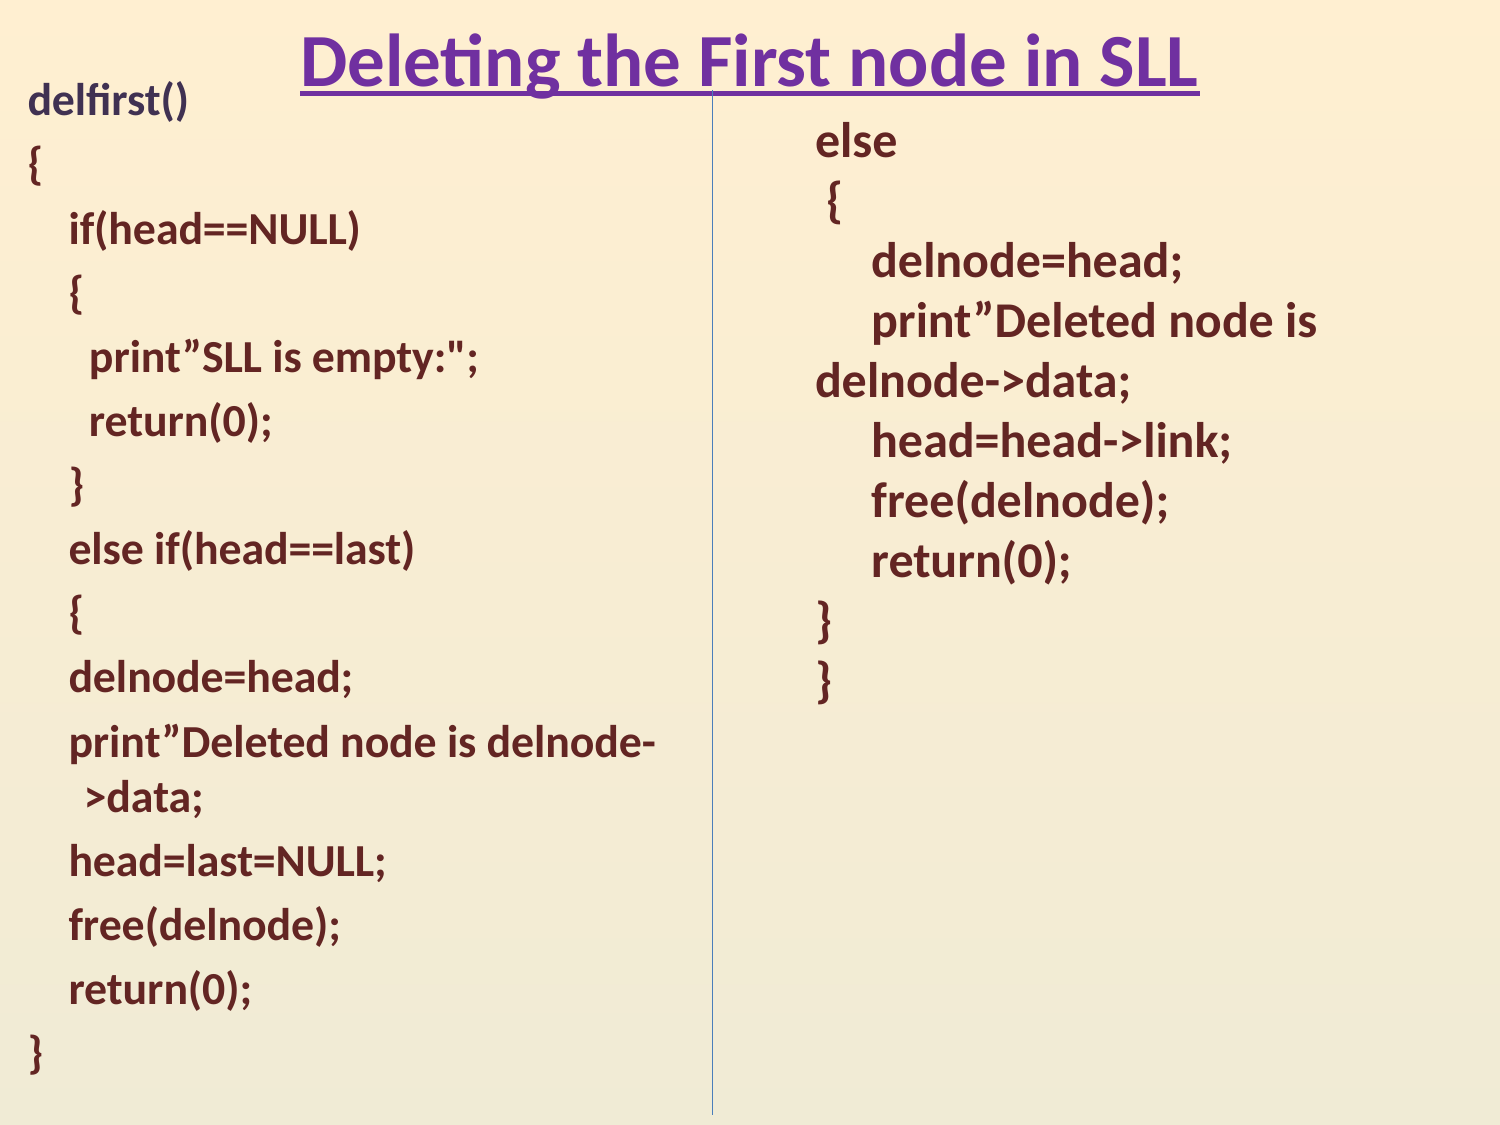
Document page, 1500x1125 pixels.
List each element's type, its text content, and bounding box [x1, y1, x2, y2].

list delfirst() { if(head==NULL) { print”SLL is empty:"; return(0); } else if(head==last) { delnode=head; print”Deleted node is delnode->data; head=last=NULL; free(delnode); return(0); } [12, 62, 738, 1000]
text_box else { delnode=head; print”Deleted node is delnode->data; head=head->link; free(delnode); return(0); } } [800, 99, 1500, 1038]
title Deleting the First node in SLL [75, 0, 1425, 150]
